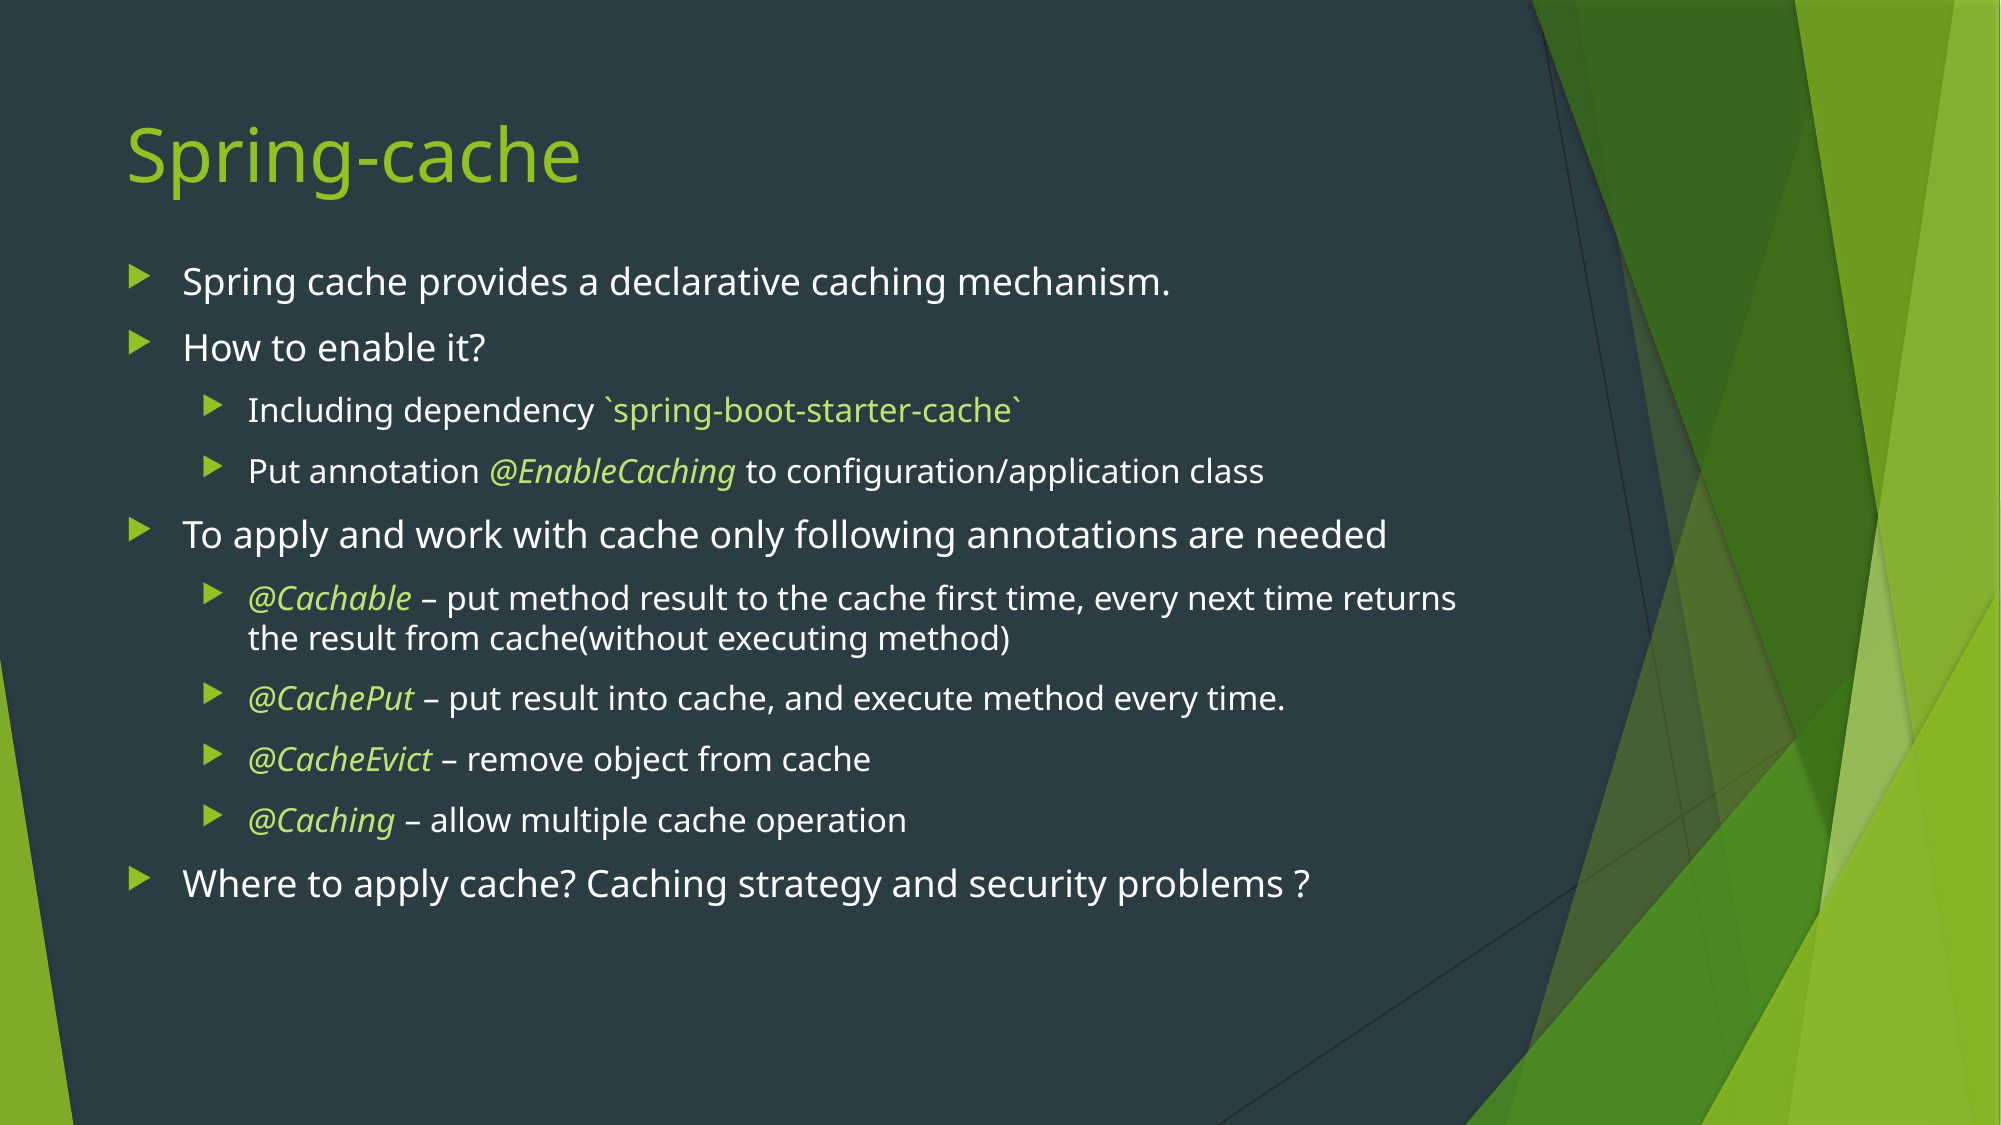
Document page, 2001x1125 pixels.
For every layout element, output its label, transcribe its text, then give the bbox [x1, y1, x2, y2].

title Spring-cache [111, 99, 1522, 250]
list Spring cache provides a declarative caching mechanism. How to enable it? Including dependency `spring-boot-starter-cache` Put annotation @EnableCaching to configuration/application class To apply and work with cache only following annotations are needed @Cachable – put method result to the cache first time, every next time returns the result from cache(without executing method) @CachePut – put result into cache, and execute method every time. @CacheEvict – remove object from cache @Caching – allow multiple cache operation Where to apply cache? Caching strategy and security problems ? [111, 250, 1522, 991]
